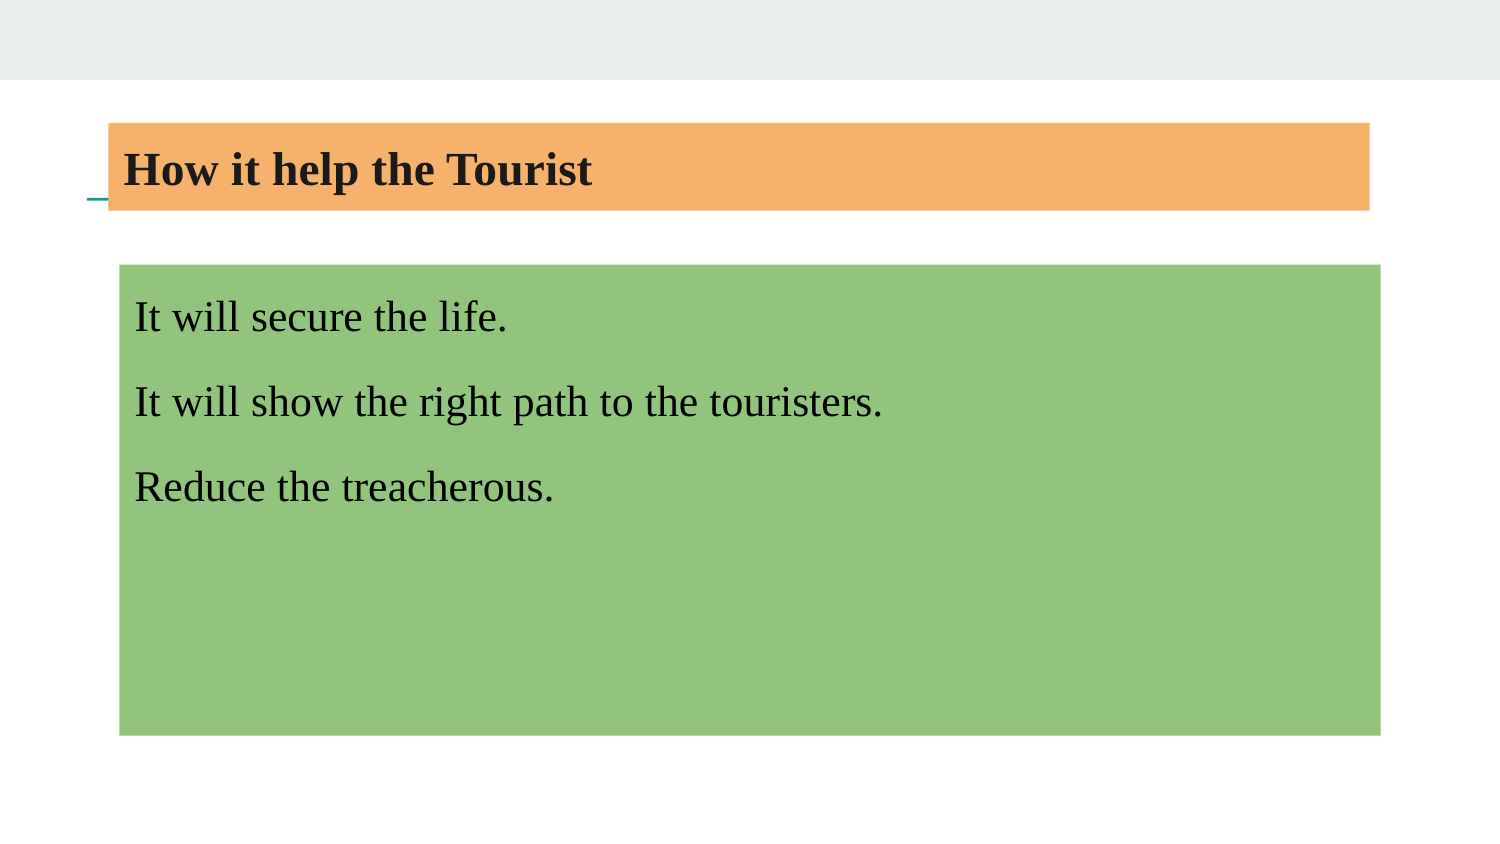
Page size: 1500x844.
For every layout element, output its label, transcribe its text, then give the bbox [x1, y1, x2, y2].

list It will secure the life. It will show the right path to the touristers. Reduce the treacherous. [119, 264, 1381, 736]
title How it help the Tourist [108, 122, 1370, 211]
